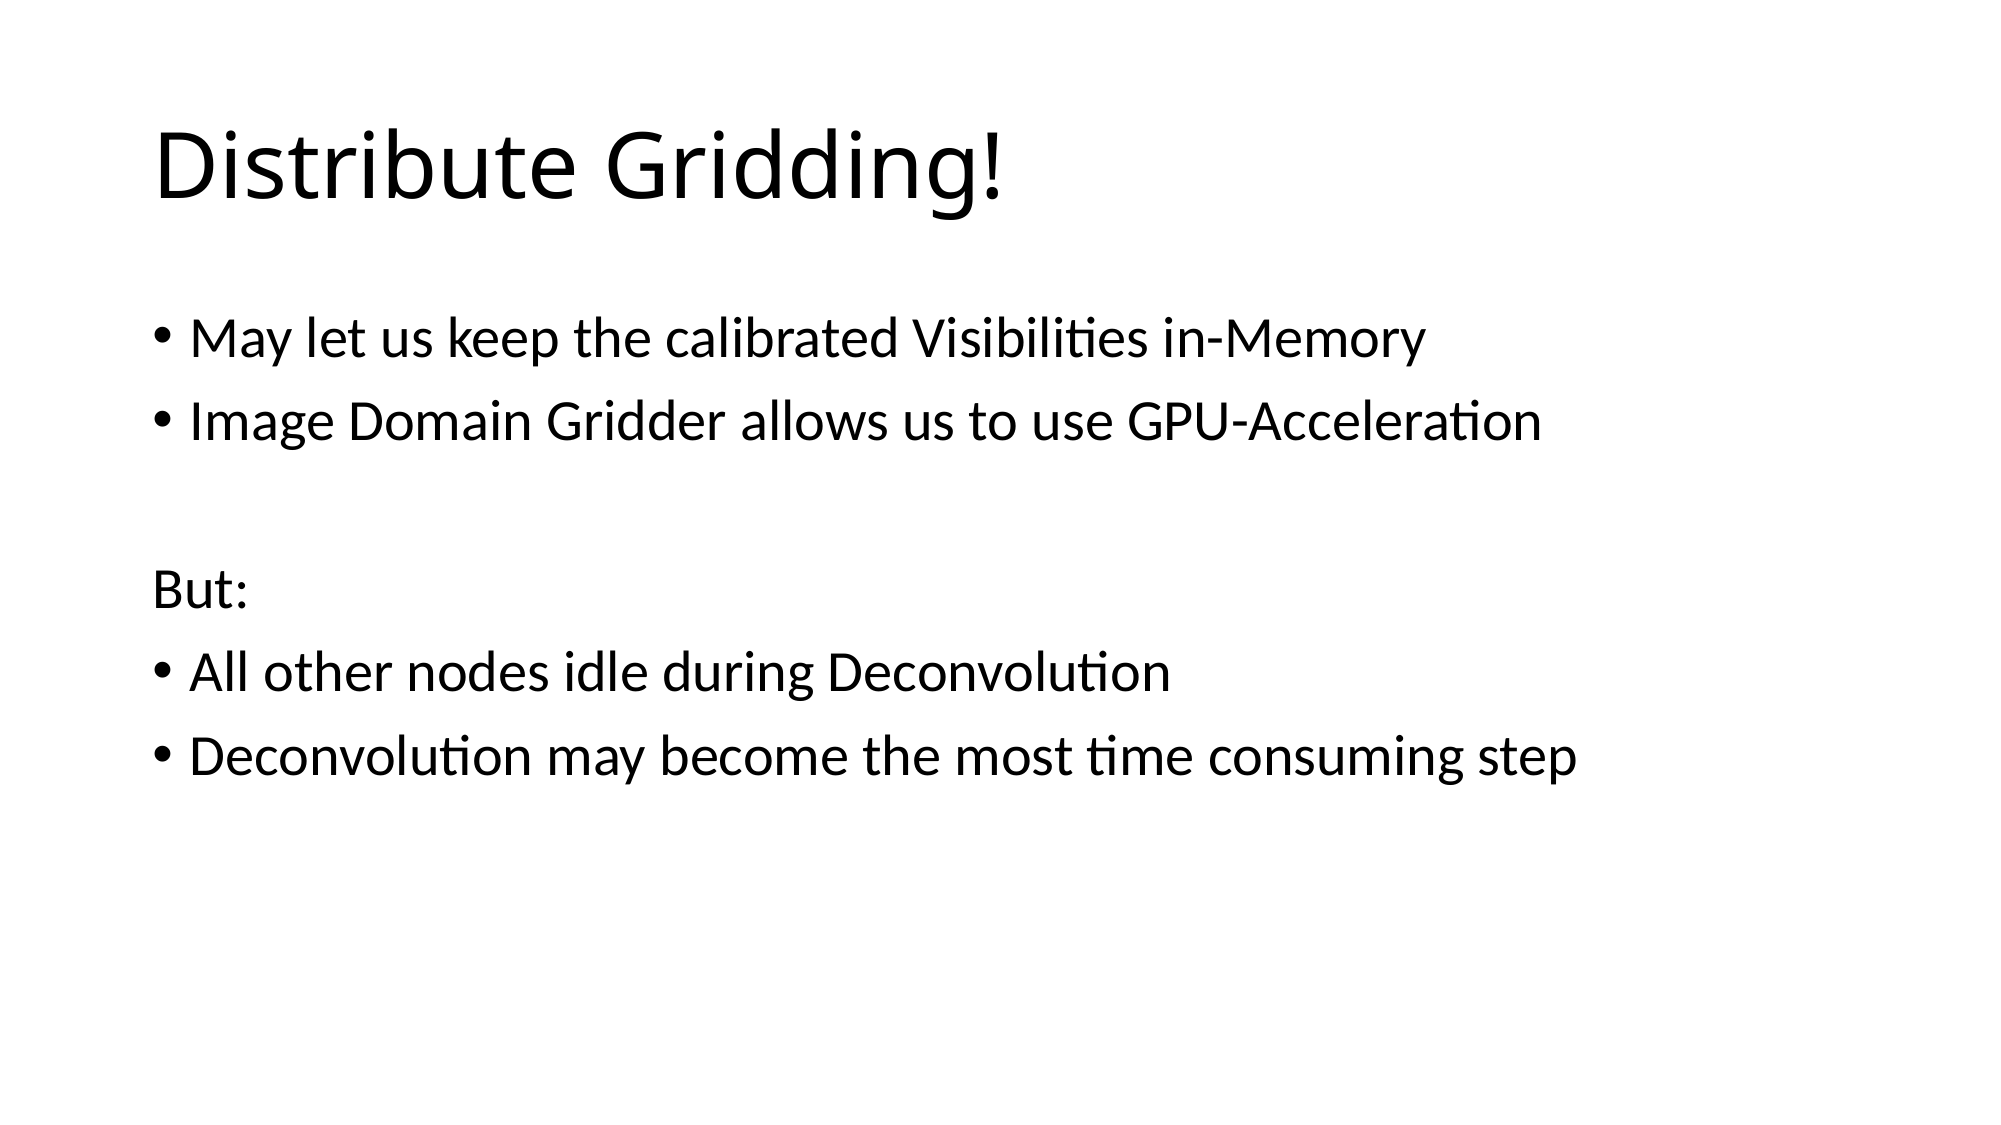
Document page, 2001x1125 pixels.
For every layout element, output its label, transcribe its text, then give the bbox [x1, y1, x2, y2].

title Distribute Gridding! [137, 59, 1863, 278]
list May let us keep the calibrated Visibilities in-Memory Image Domain Gridder allows us to use GPU-Acceleration But: All other nodes idle during Deconvolution Deconvolution may become the most time consuming step [137, 299, 1863, 1014]
